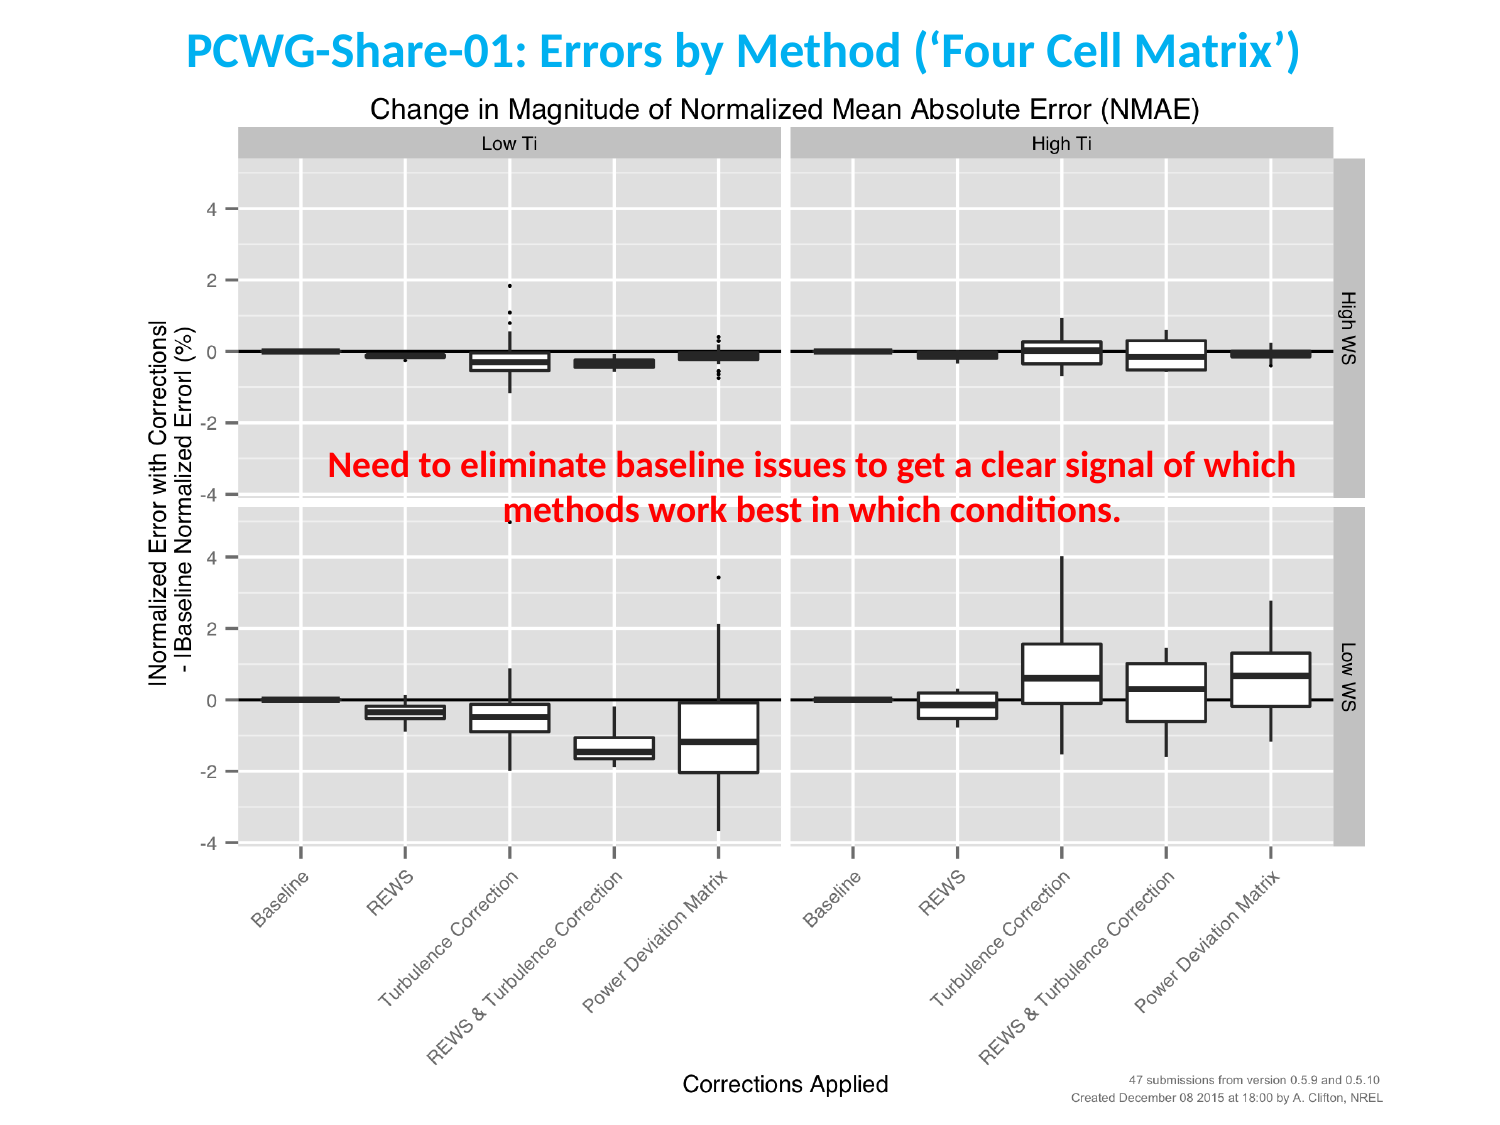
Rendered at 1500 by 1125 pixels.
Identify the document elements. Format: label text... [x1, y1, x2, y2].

text_box PCWG-Share-01: Errors by Method (‘Four Cell Matrix’) [0, 7, 1494, 87]
picture [122, 87, 1400, 1118]
